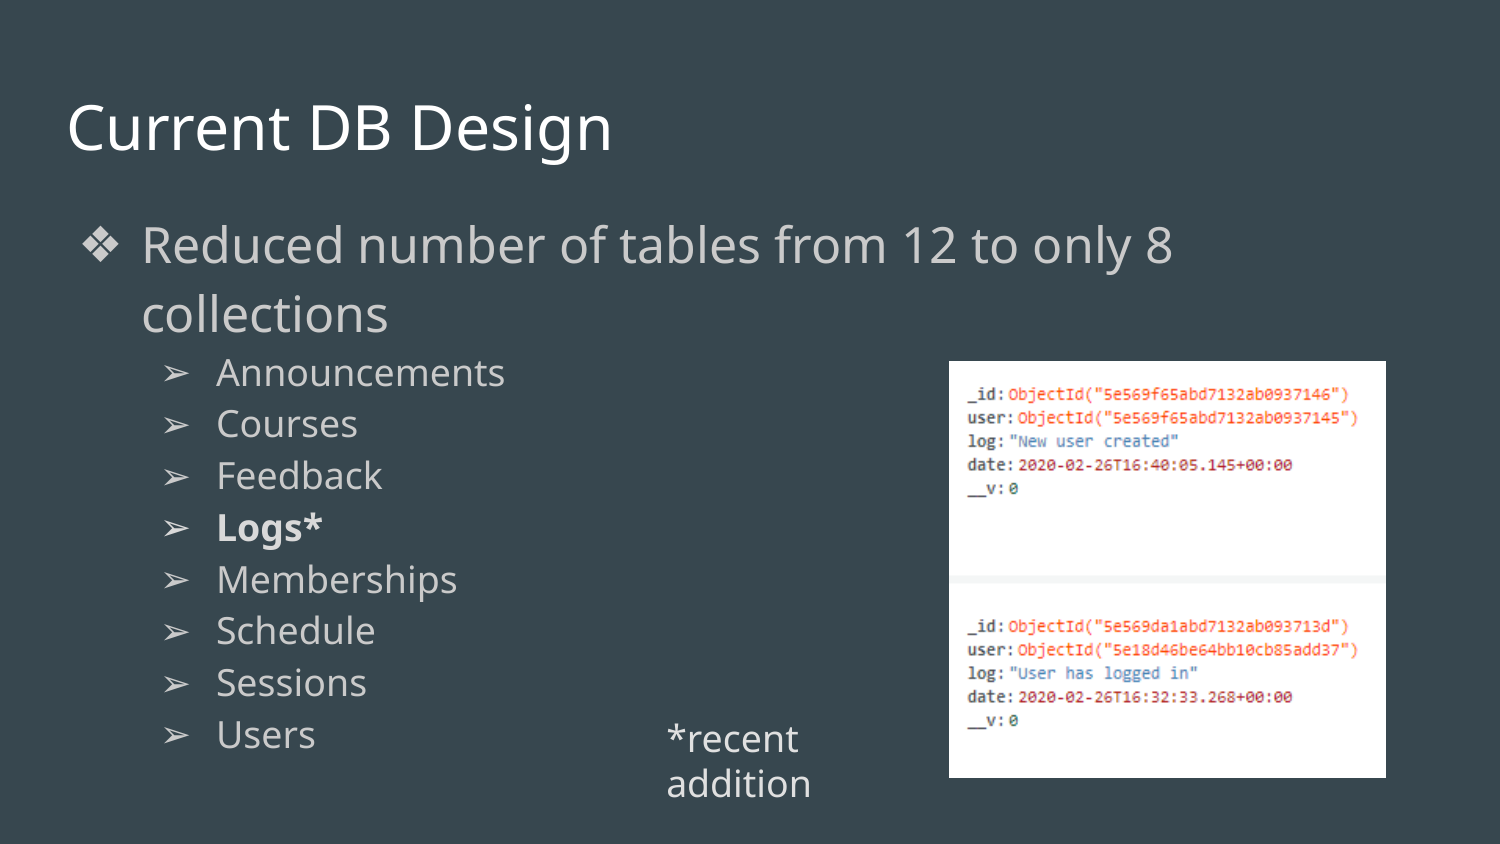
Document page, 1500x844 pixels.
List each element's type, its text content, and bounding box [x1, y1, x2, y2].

title Current DB Design [51, 72, 1449, 167]
picture [949, 361, 1386, 778]
list Reduced number of tables from 12 to only 8 collections Announcements Courses Feedback Logs* Memberships Schedule Sessions Users [51, 189, 1449, 789]
text_box *recent addition [651, 700, 944, 778]
